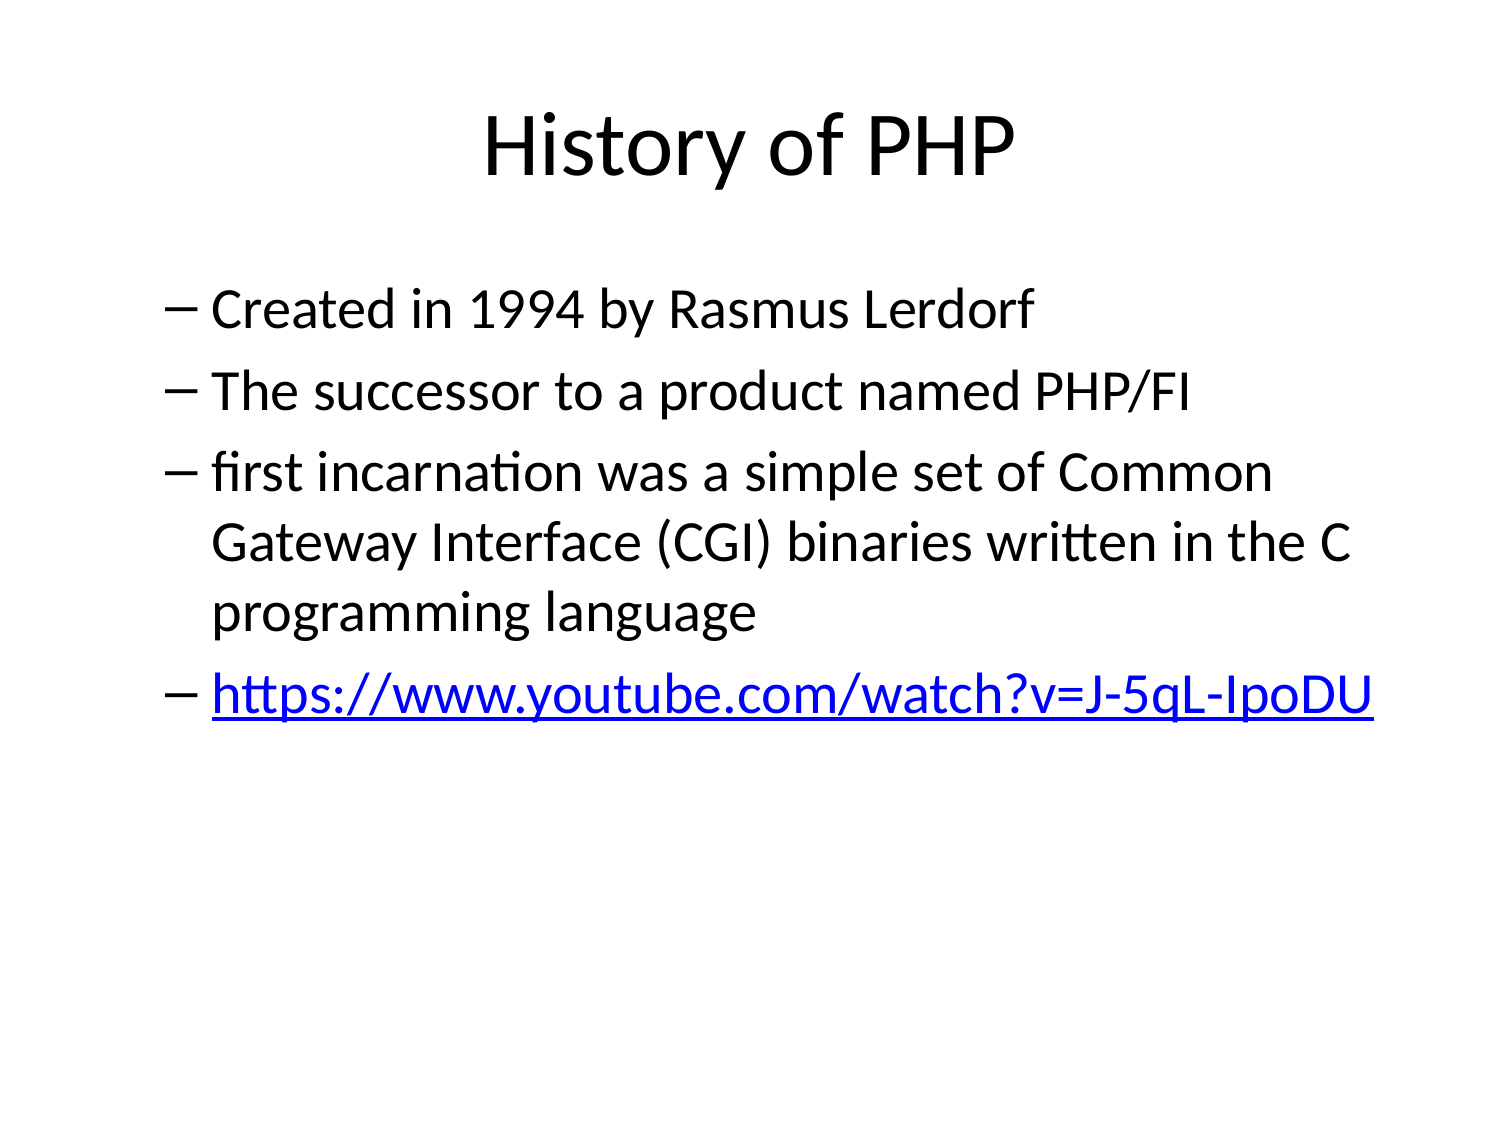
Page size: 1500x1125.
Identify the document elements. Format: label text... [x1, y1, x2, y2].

list Created in 1994 by Rasmus Lerdorf The successor to a product named PHP/FI first incarnation was a simple set of Common Gateway Interface (CGI) binaries written in the C programming language https://www.youtube.com/watch?v=J-5qL-IpoDU [75, 262, 1425, 1005]
title History of PHP [75, 45, 1425, 233]
